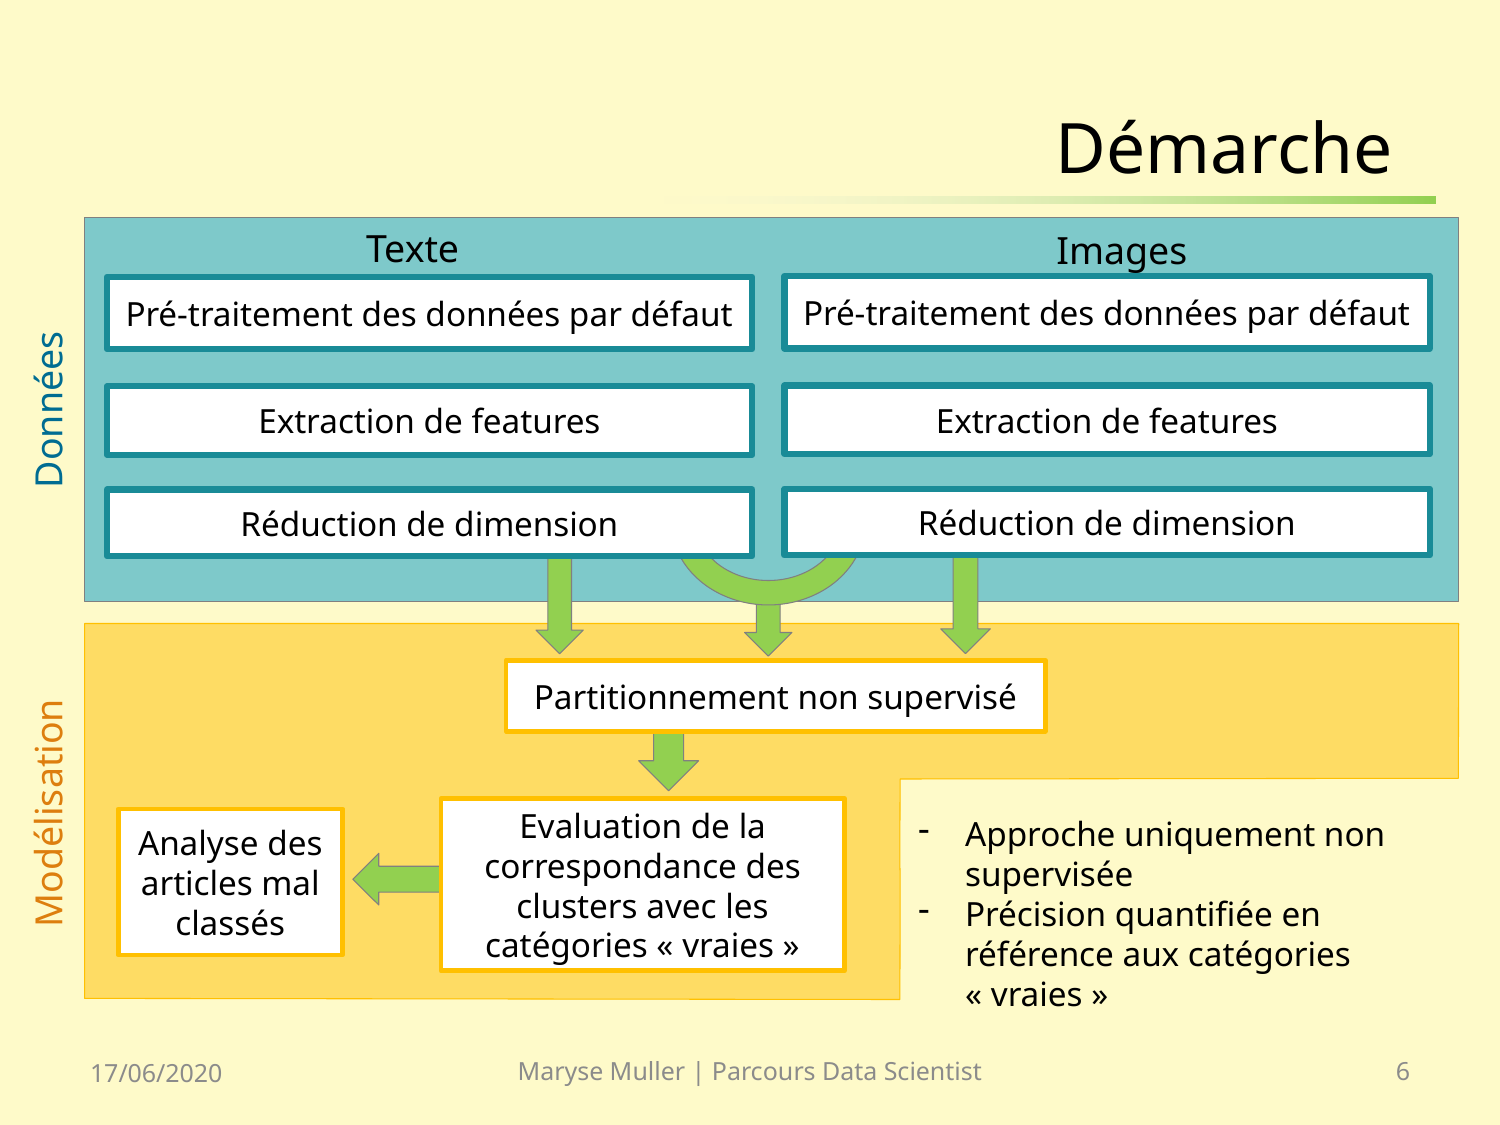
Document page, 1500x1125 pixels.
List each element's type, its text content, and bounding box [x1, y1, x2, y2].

text_box Evaluation de la correspondance des clusters avec les catégories « vraies » [439, 797, 847, 973]
text_box Texte [351, 217, 475, 278]
slide_number 6 [1074, 1061, 1425, 1103]
text_box [661, 194, 1437, 206]
text_box Réduction de dimension [782, 487, 1432, 557]
text_box Données [17, 316, 78, 503]
text_box Images [1041, 220, 1203, 274]
footer Maryse Muller | Parcours Data Scientist [472, 1042, 1028, 1103]
text_box Analyse des articles mal classés [116, 807, 345, 957]
text_box Extraction de features [105, 384, 754, 457]
text_box [82, 215, 1461, 604]
text_box [636, 733, 701, 793]
text_box [742, 607, 794, 658]
title Démarche [179, 96, 1408, 272]
text_box [350, 851, 439, 907]
text_box Approche uniquement non supervisée Précision quantifiée en référence aux catégories « vraies » [903, 805, 1459, 1061]
text_box [82, 621, 1461, 1002]
text_box Pré-traitement des données par défaut [105, 275, 754, 351]
text_box [678, 557, 859, 608]
text_box Partitionnement non supervisé [504, 658, 1047, 733]
text_box Extraction de features [782, 383, 1432, 456]
text_box [938, 557, 993, 656]
text_box Réduction de dimension [105, 487, 754, 558]
text_box [534, 558, 586, 656]
text_box Pré-traitement des données par défaut [782, 274, 1432, 351]
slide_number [75, 1042, 425, 1103]
text_box Modélisation [17, 683, 78, 943]
